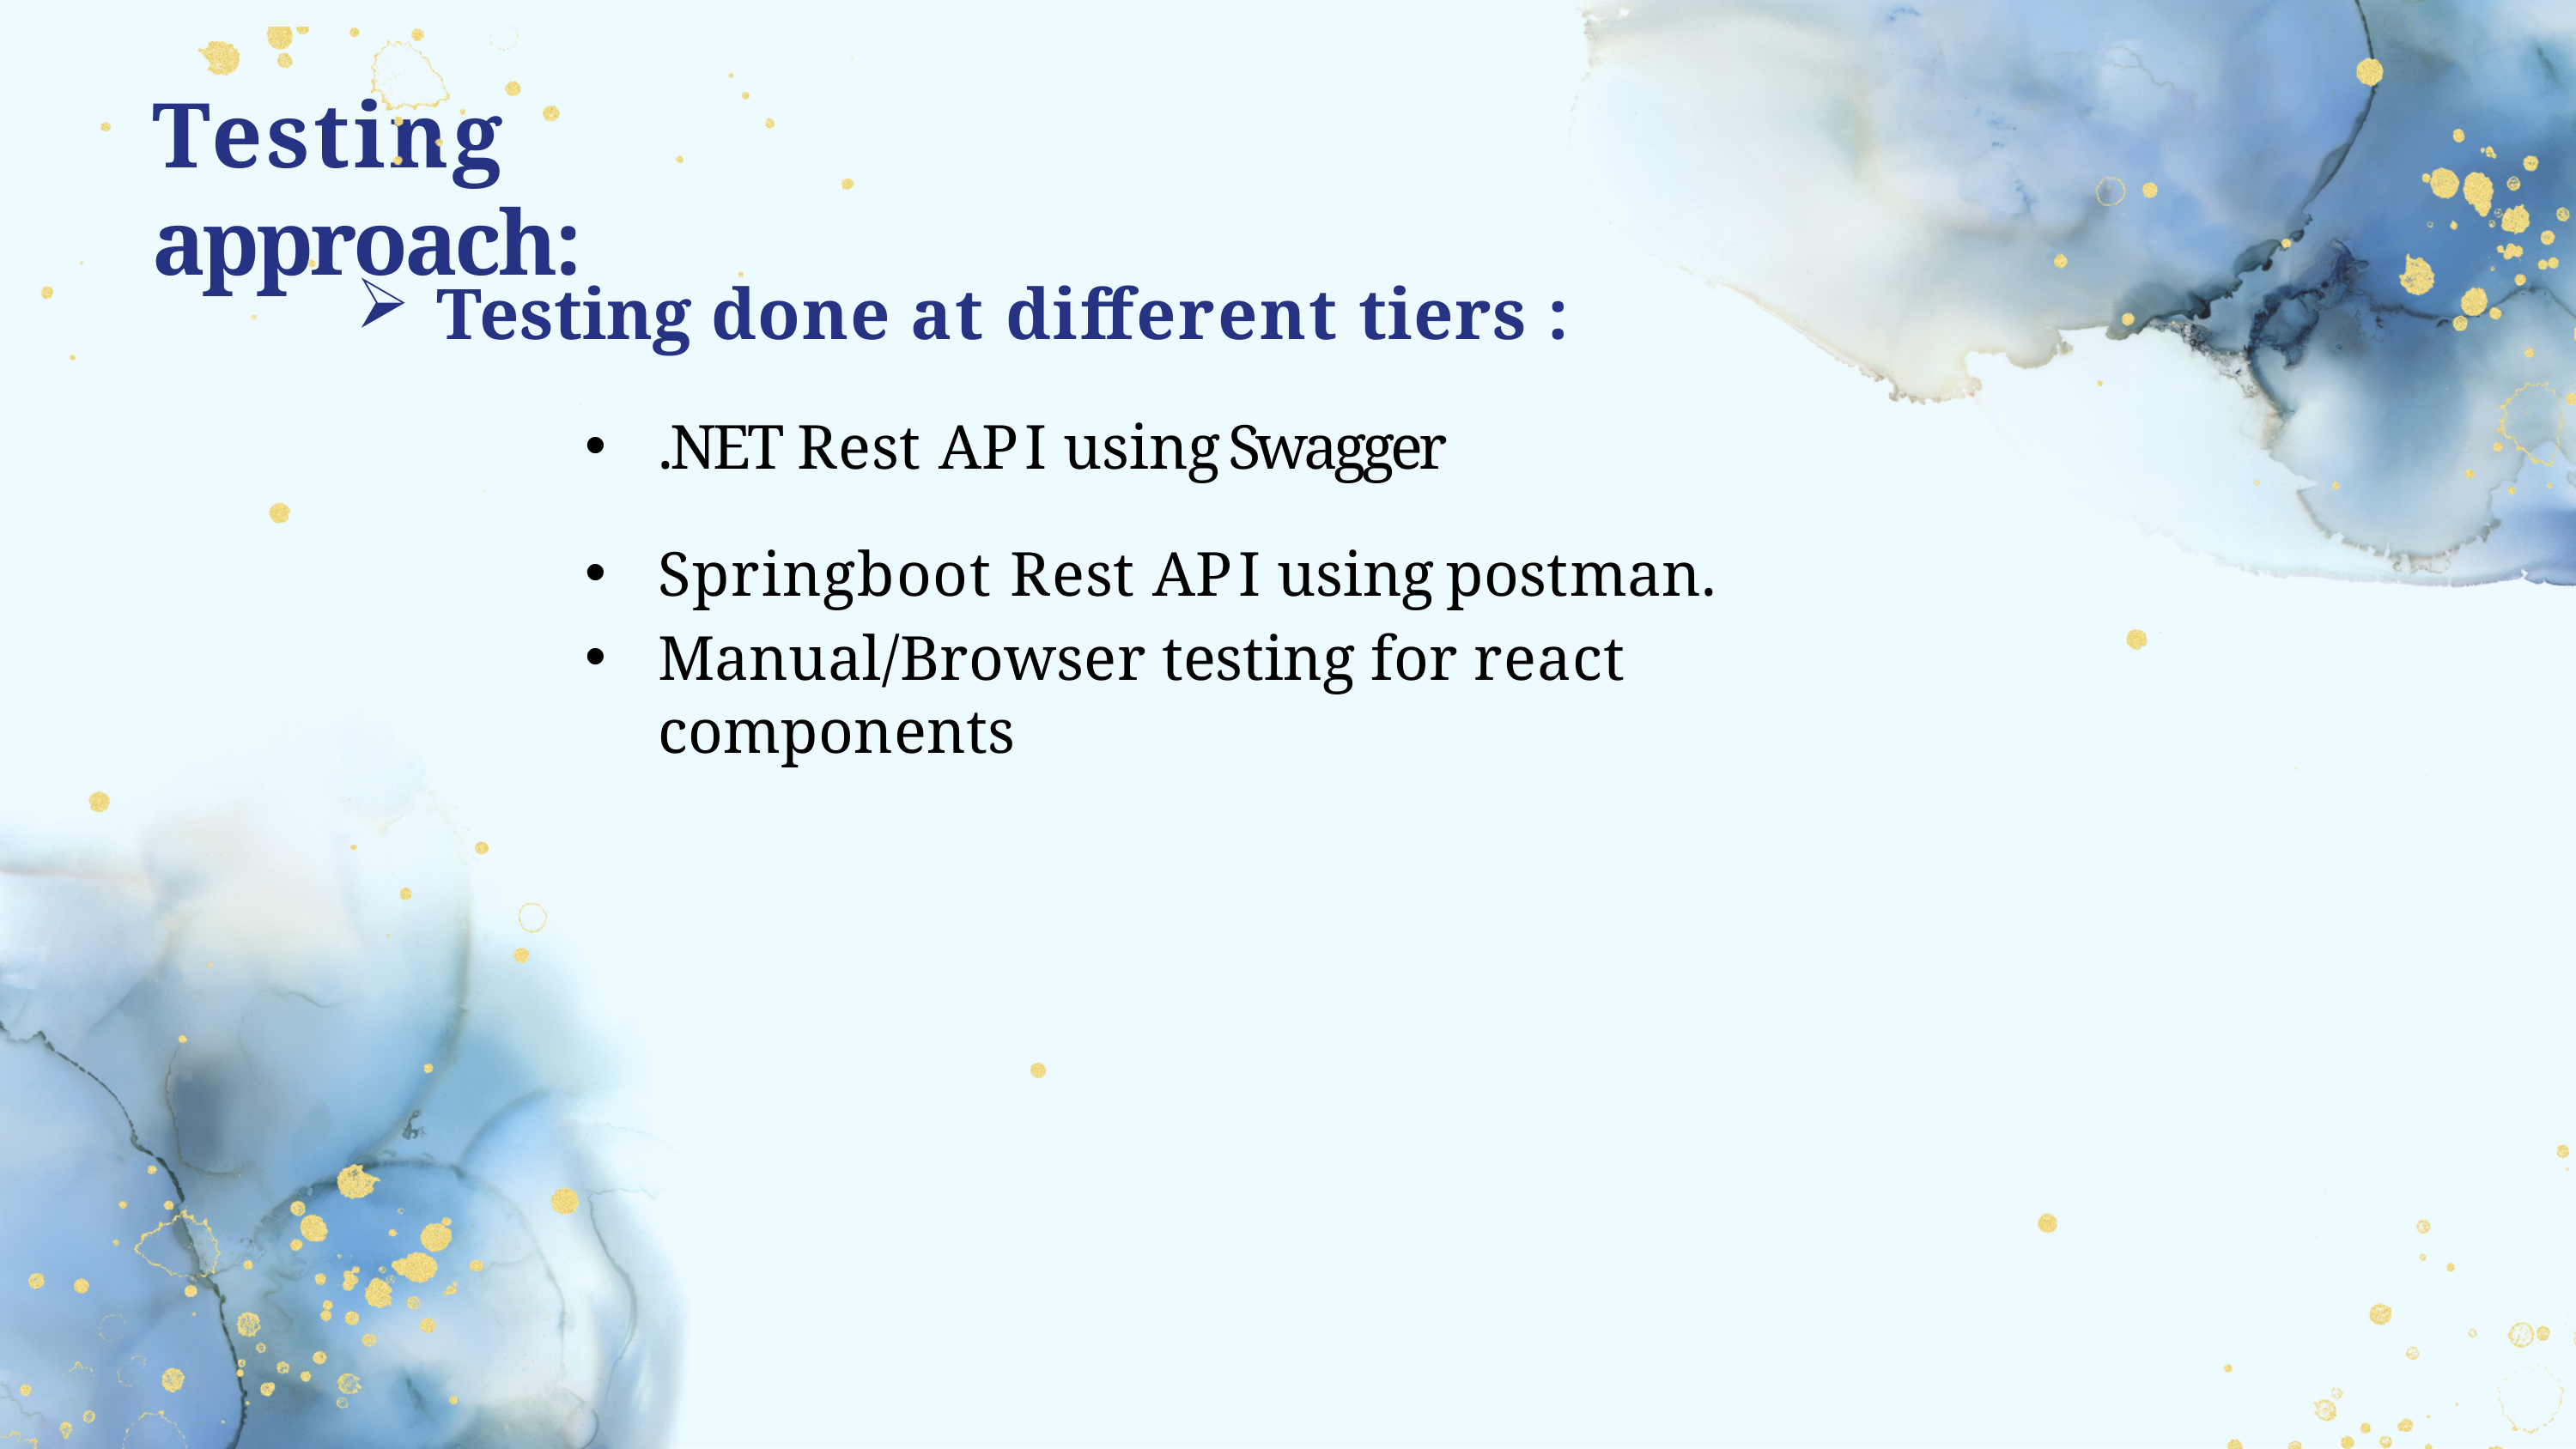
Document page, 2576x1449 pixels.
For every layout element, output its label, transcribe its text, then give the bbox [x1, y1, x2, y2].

text_box Testing done at different tiers : .NET Rest API using Swagger Springboot Rest API using postman. Manual/Browser testing for react components [354, 268, 1915, 766]
picture [1425, 0, 2576, 1449]
picture [0, 26, 1060, 1449]
